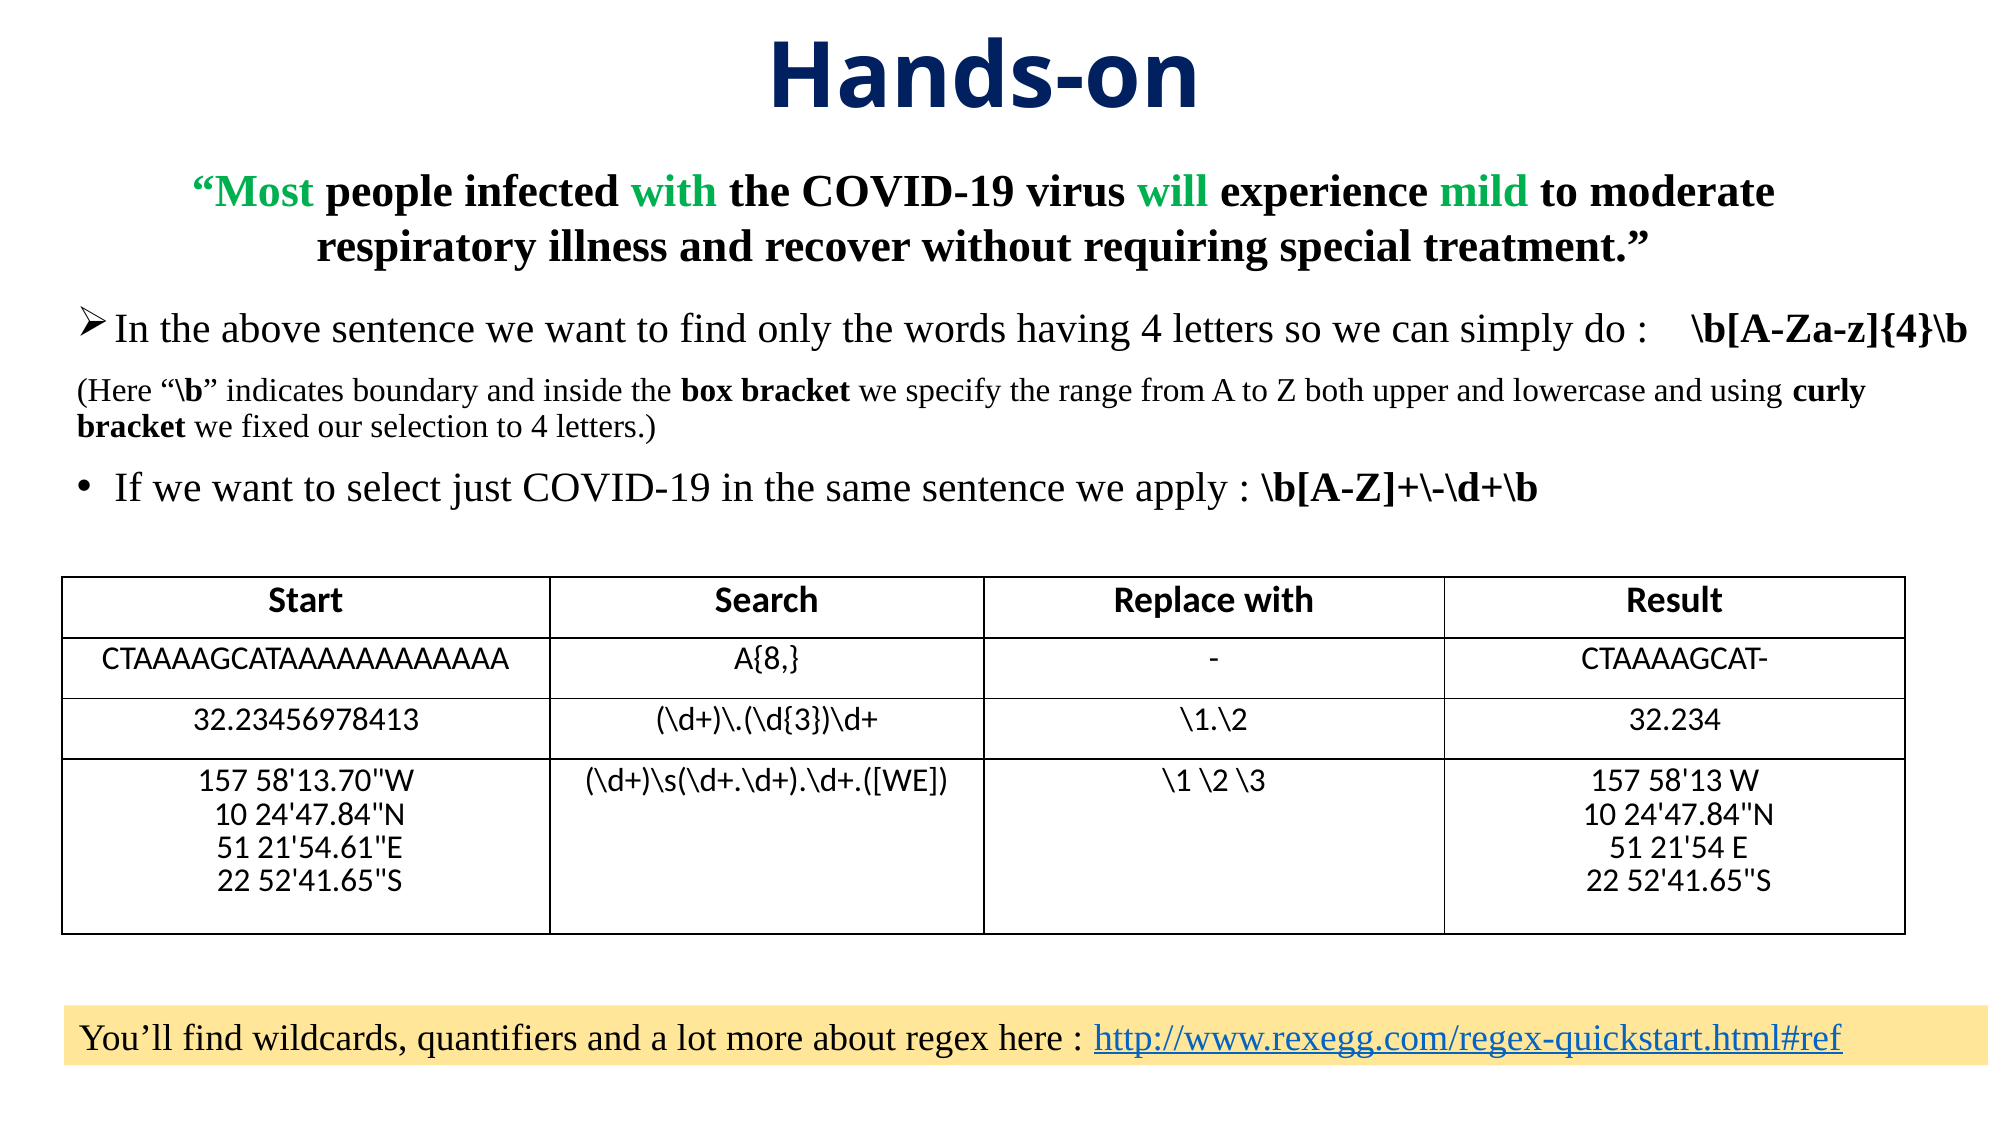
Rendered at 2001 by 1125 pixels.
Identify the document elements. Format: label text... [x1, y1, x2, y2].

table_header Start [63, 578, 549, 637]
table_cell A{8,} [551, 639, 983, 698]
table_cell 157 58'13.70"W 10 24'47.84"N 51 21'54.61"E 22 52'41.65"S [63, 760, 549, 933]
table_cell CTAAAAGCATAAAAAAAAAAAA [63, 639, 549, 698]
text_box You’ll find wildcards, quantifiers and a lot more about regex here : http://www.rexegg.com/regex-quickstart.html#ref [64, 1005, 1988, 1066]
text_box “Most people infected with the COVID-19 virus will experience mild to moderate respiratory illness and recover without requiring special treatment.” [85, 153, 1882, 278]
table_cell (\d+)\s(\d+.\d+).\d+.([WE]) [551, 760, 983, 933]
table_cell \1 \2 \3 [985, 760, 1444, 933]
table_cell 32.23456978413 [63, 699, 549, 758]
table_cell CTAAAAGCAT- [1445, 639, 1904, 698]
table_cell (\d+)\.(\d{3})\d+ [551, 699, 983, 758]
title Hands-on [751, 2, 1301, 153]
table_cell \1.\2 [985, 699, 1444, 758]
table_cell 32.234 [1445, 699, 1904, 758]
table_header Result [1445, 578, 1904, 637]
table_header Search [551, 578, 983, 637]
list In the above sentence we want to find only the words having 4 letters so we can simply do : \b[A-Za-z]{4}\b (Here “\b” indicates boundary and inside the box bracket we specify the range from A to Z both upper and lowercase and using curly bracket we fixed our selection to 4 letters.) If we want to select just COVID-19 in the same sentence we apply : \b[A-Z]+\-\d+\b [61, 299, 1986, 558]
table_header Replace with [985, 578, 1444, 637]
table_cell - [985, 639, 1444, 698]
table_cell 157 58'13 W 10 24'47.84"N 51 21'54 E 22 52'41.65"S [1445, 760, 1904, 933]
